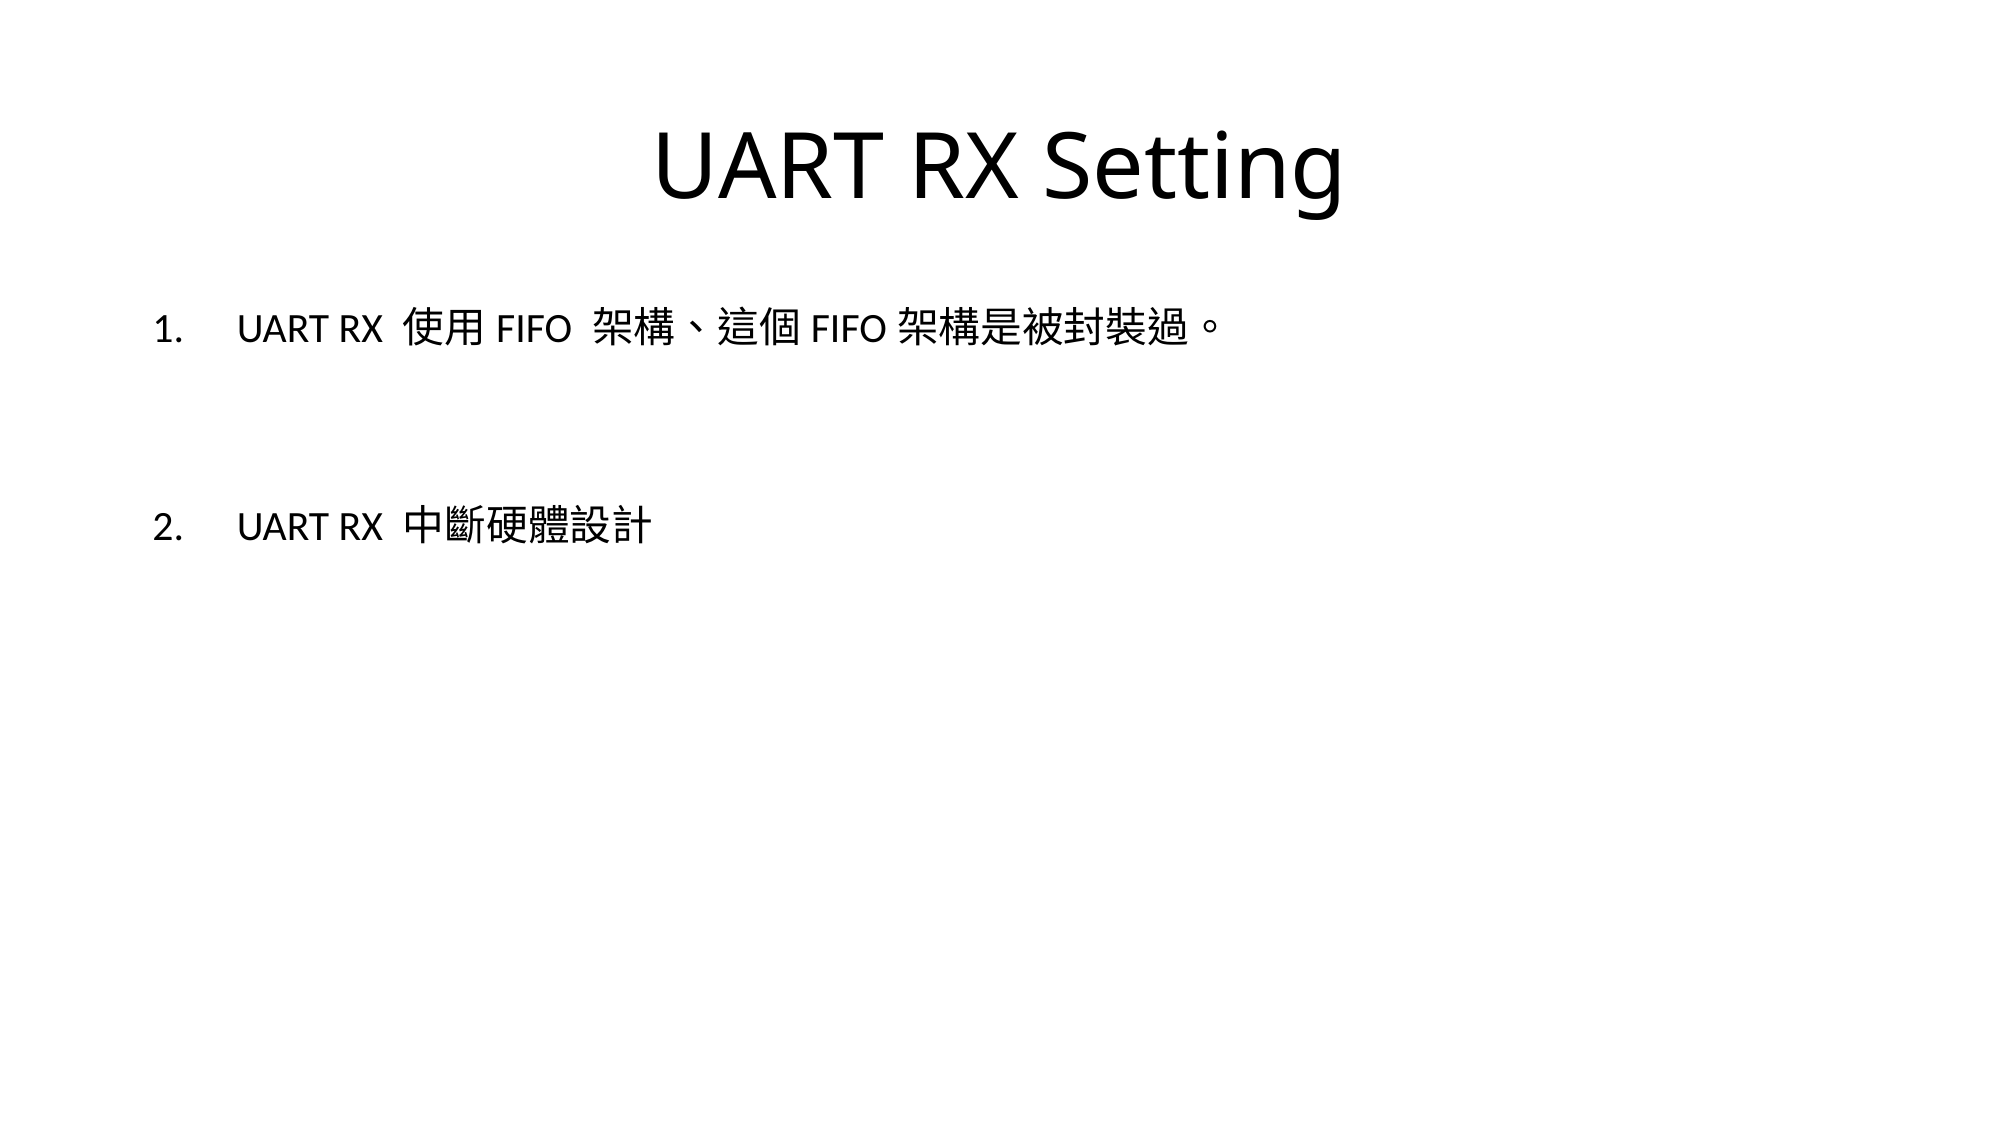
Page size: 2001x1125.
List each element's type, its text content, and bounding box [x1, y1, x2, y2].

title UART RX Setting [137, 59, 1863, 278]
list UART RX 使用FIFO 架構、這個FIFO架構是被封裝過。 UART RX 中斷硬體設計 [137, 299, 1863, 1014]
